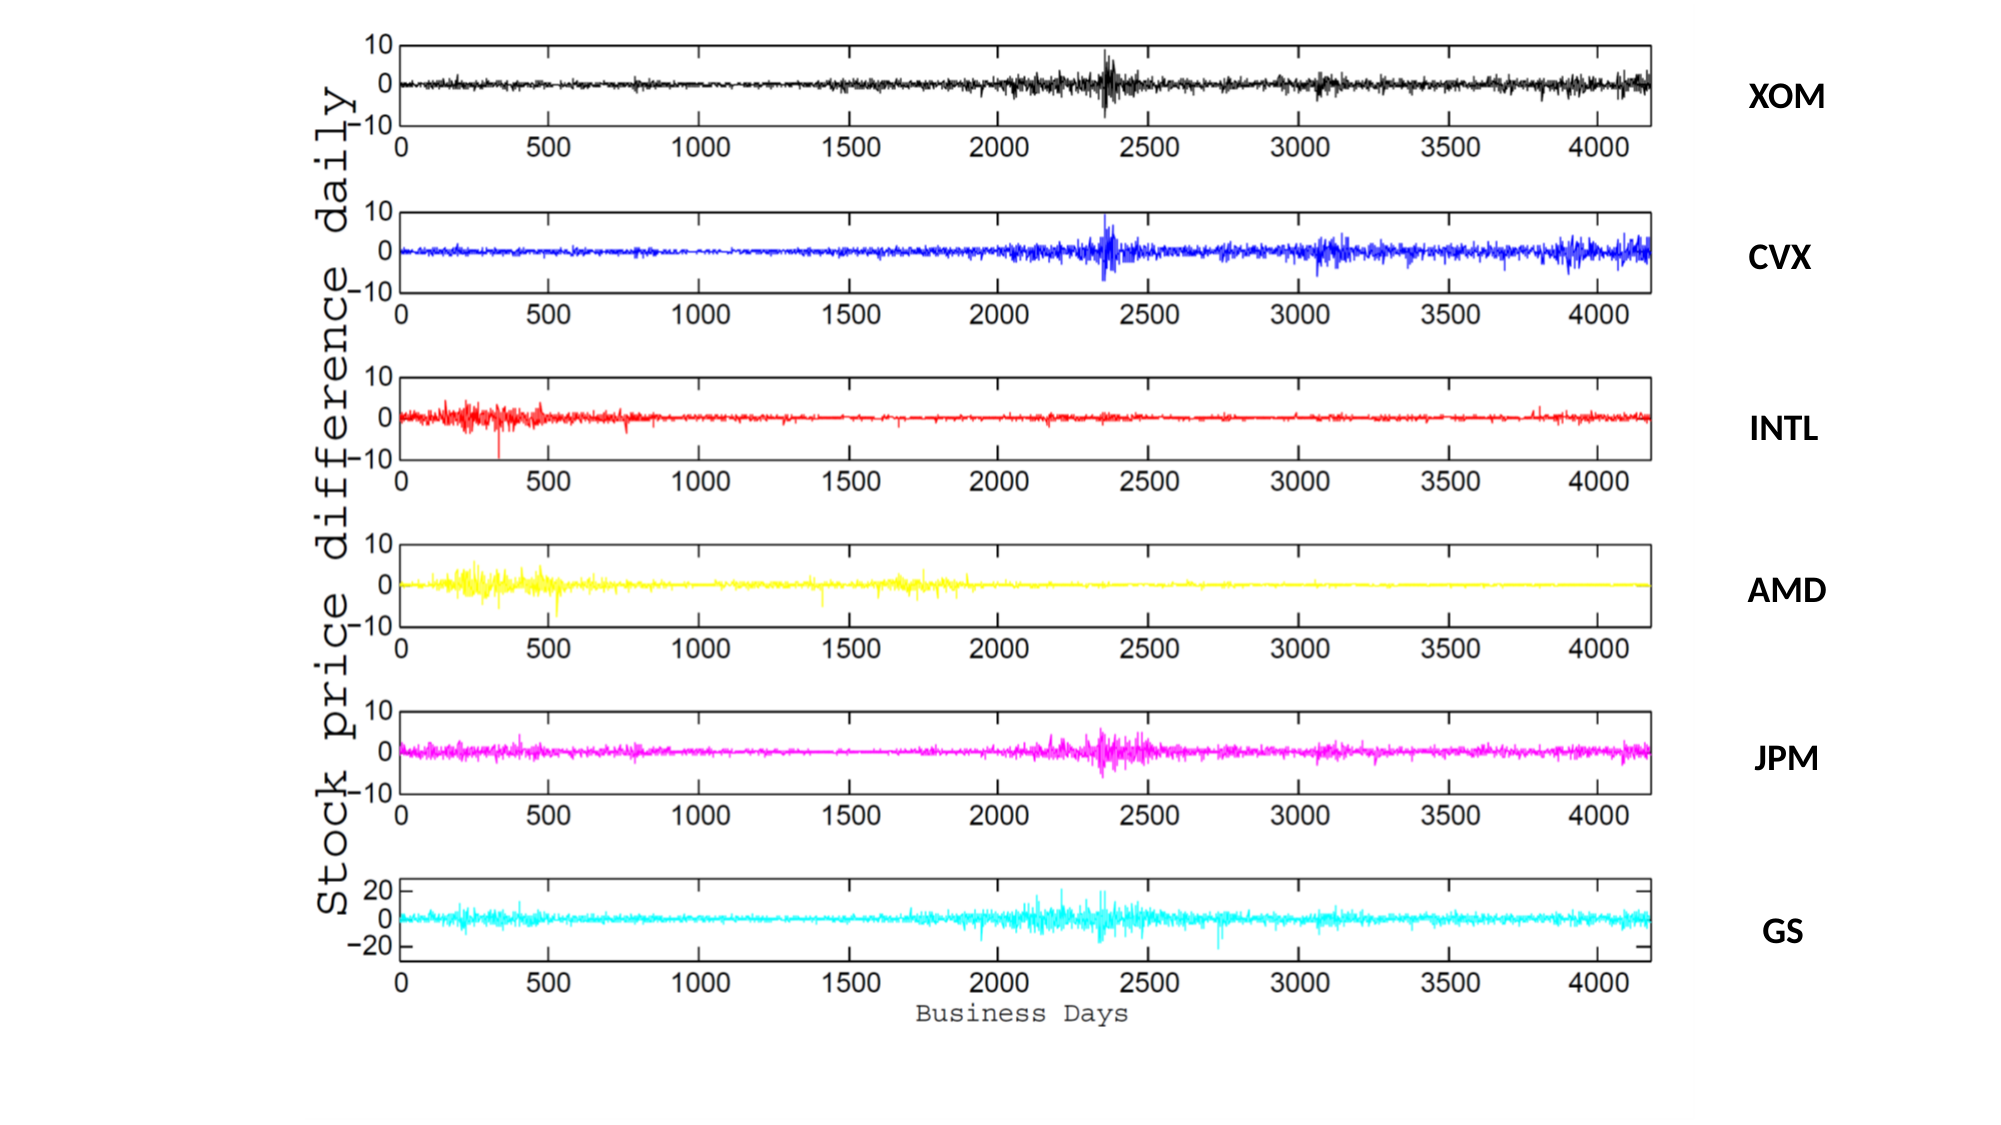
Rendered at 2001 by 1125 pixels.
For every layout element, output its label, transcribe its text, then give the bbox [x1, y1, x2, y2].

text_box XOM [1734, 63, 1842, 124]
text_box JPM [1739, 725, 1835, 786]
text_box INTL [1734, 395, 1834, 455]
picture [305, 4, 1695, 1120]
text_box CVX [1734, 224, 1827, 285]
text_box GS [1747, 898, 1819, 959]
text_box AMD [1732, 557, 1842, 618]
